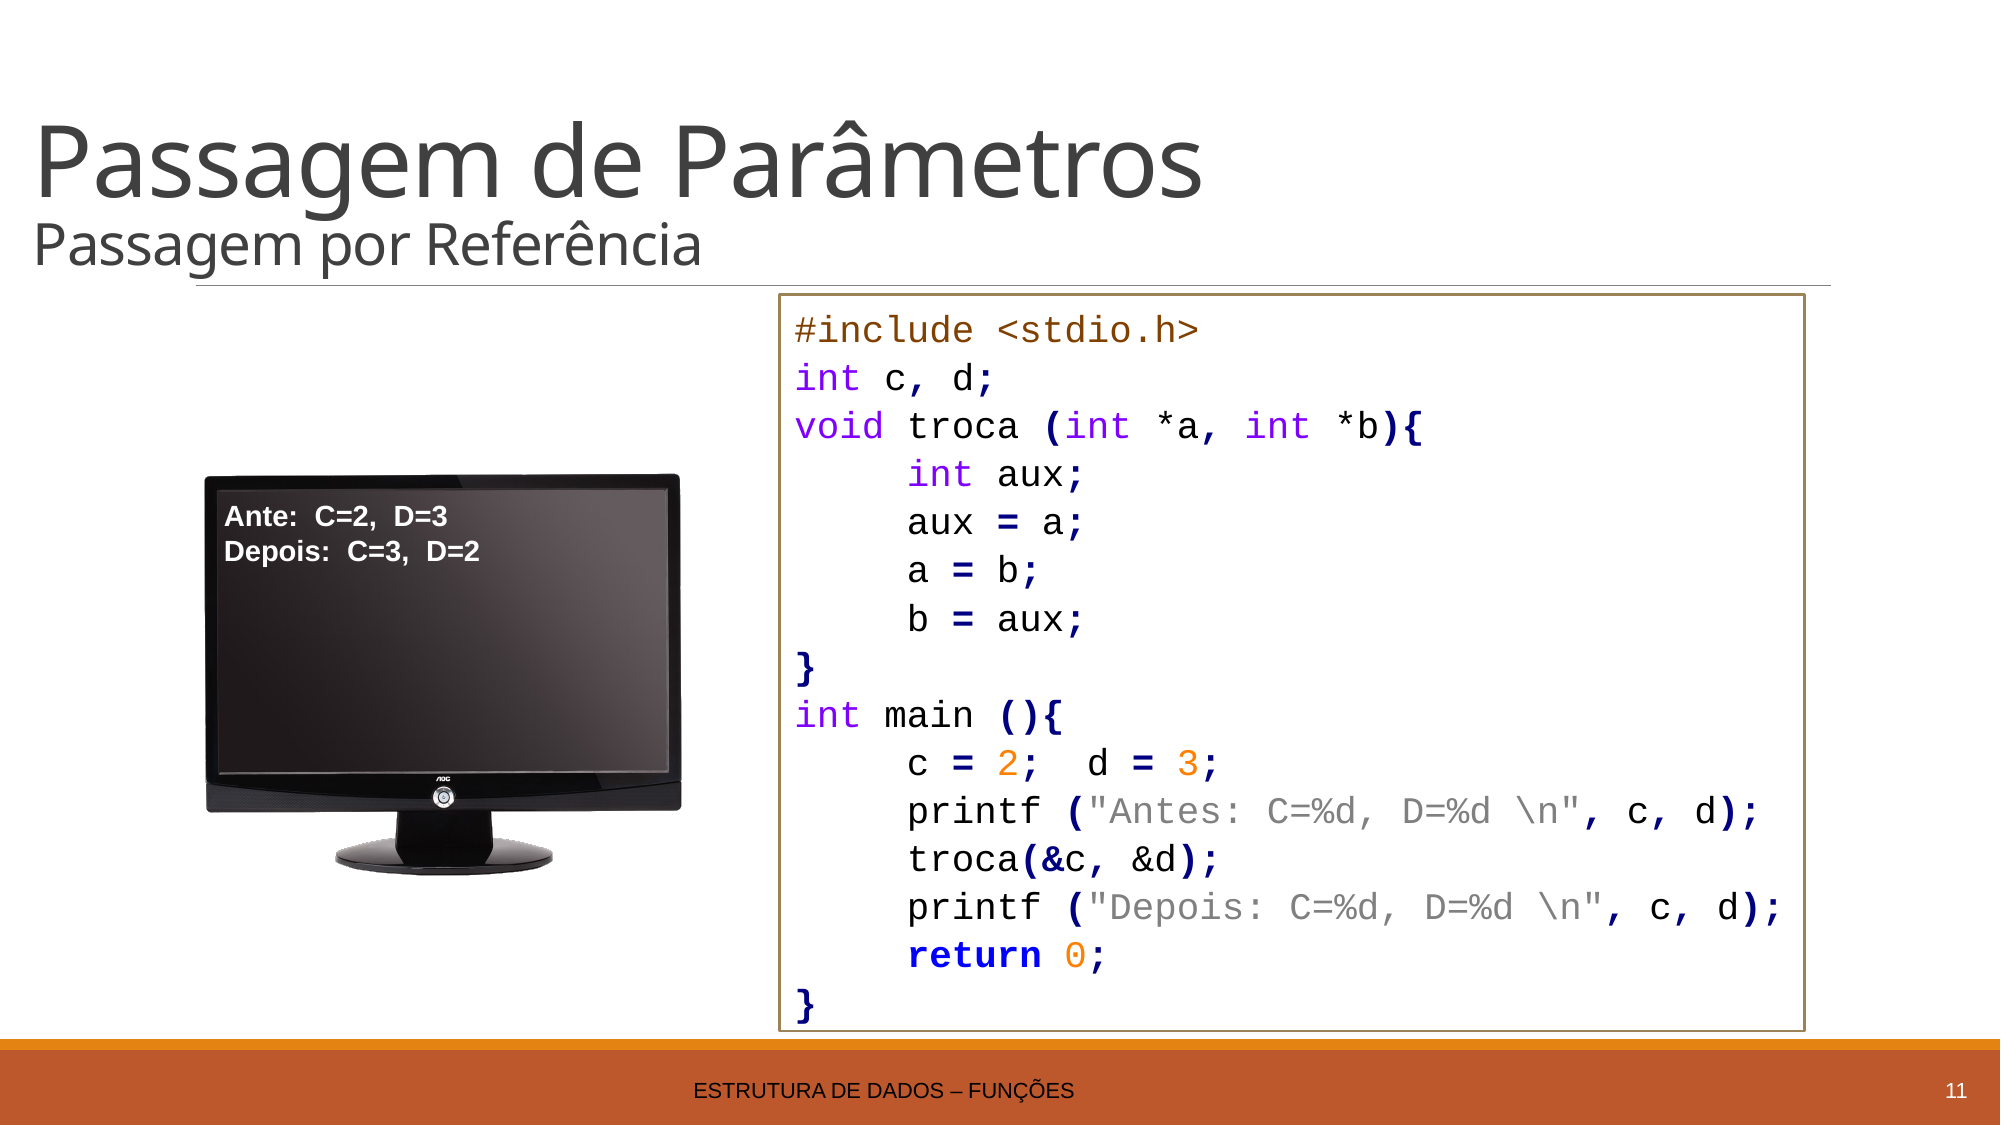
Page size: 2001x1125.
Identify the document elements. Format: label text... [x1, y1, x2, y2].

title Passagem de Parâmetros Passagem por Referência [17, 47, 1984, 285]
slide_number 11 [1767, 1059, 1983, 1120]
picture [193, 462, 692, 882]
footer Estrutura de Dados – Funções [17, 1059, 1751, 1120]
text_box #include <stdio.h> int c, d; void troca (int *a, int *b){ int aux; aux = a; a = b; b = aux; } int main (){ c = 2; d = 3; printf ("Antes: C=%d, D=%d \n", c, d); troca(&c, &d); printf ("Depois: C=%d, D=%d \n", c, d); return 0; } [778, 293, 1806, 1032]
